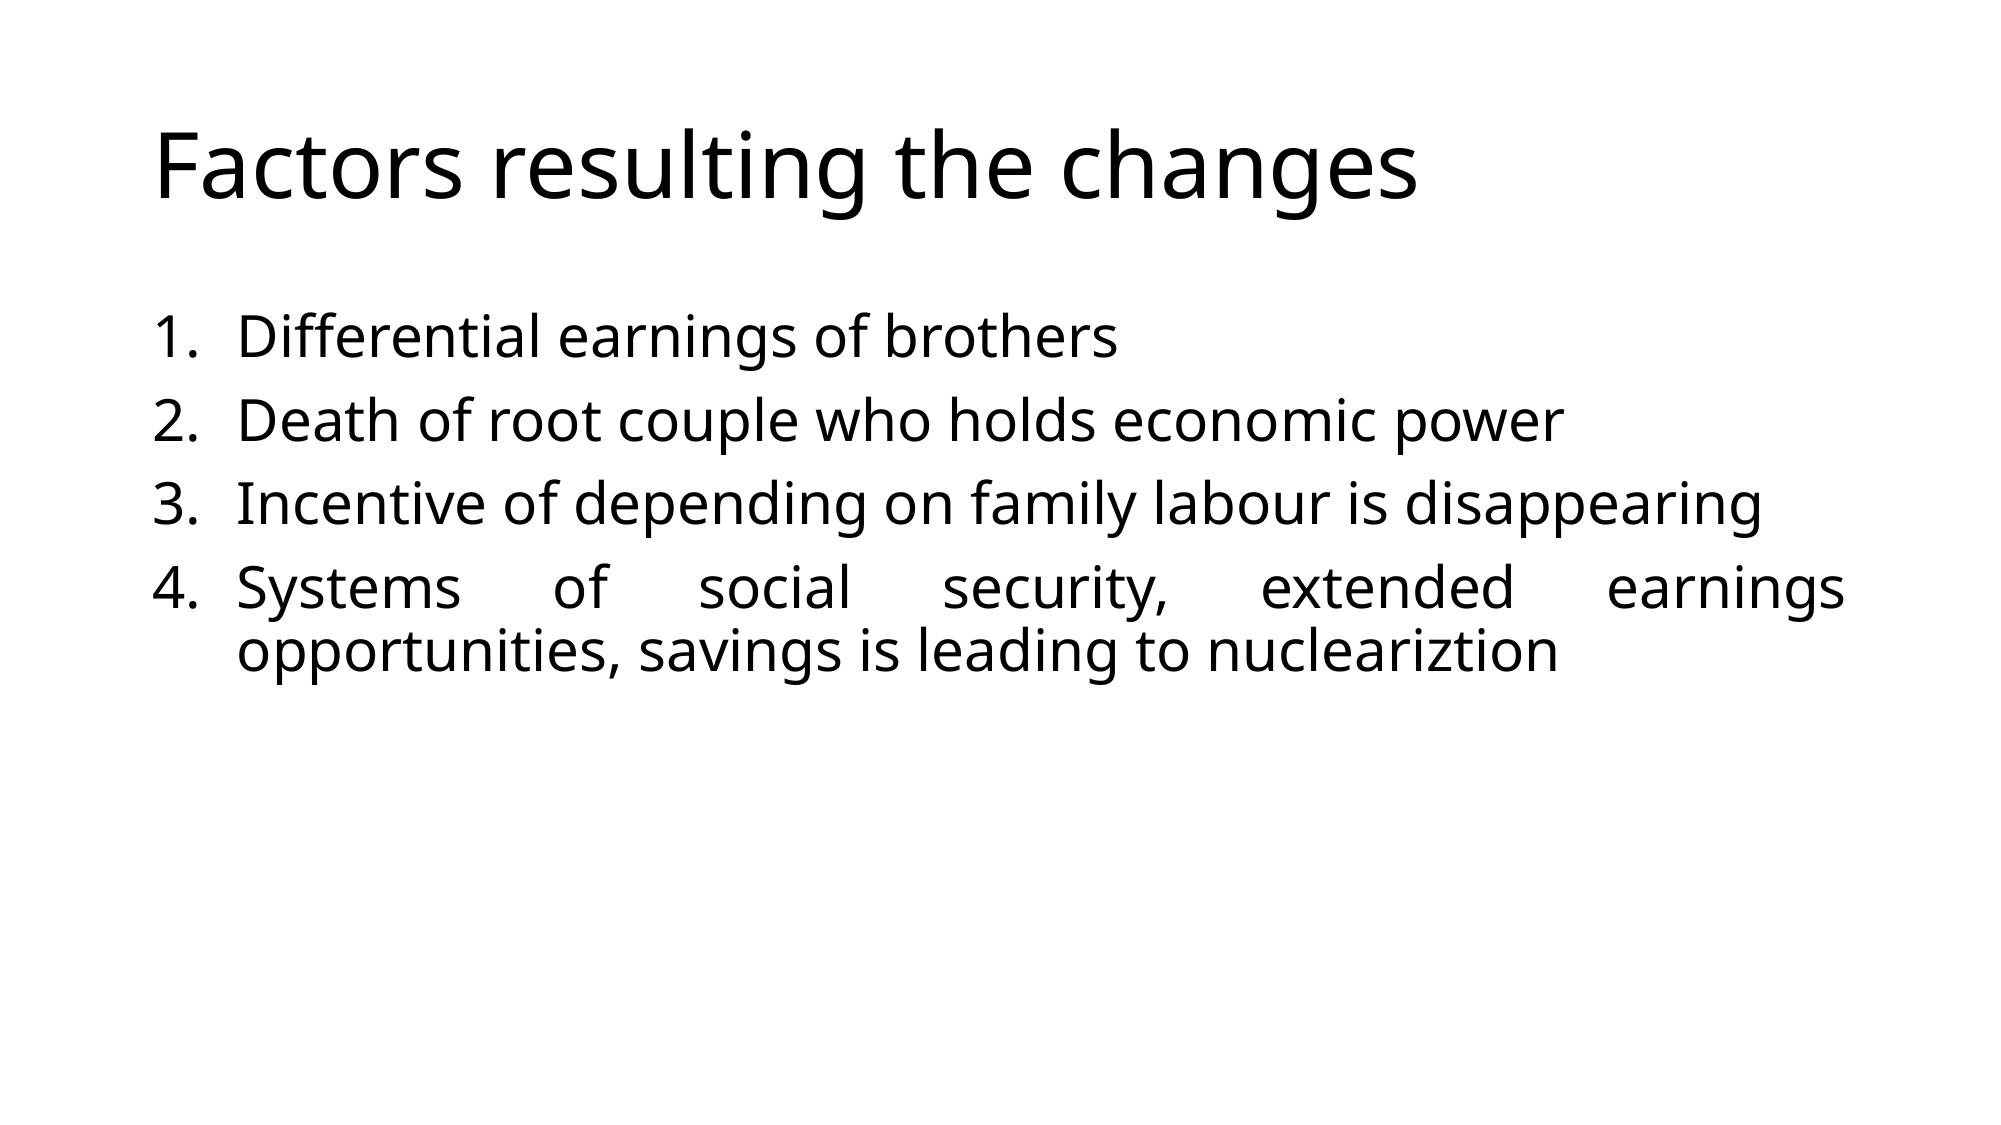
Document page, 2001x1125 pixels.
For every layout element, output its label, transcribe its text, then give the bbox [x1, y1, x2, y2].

list Differential earnings of brothers Death of root couple who holds economic power Incentive of depending on family labour is disappearing Systems of social security, extended earnings opportunities, savings is leading to nucleariztion [137, 299, 1863, 1014]
title Factors resulting the changes [137, 59, 1863, 278]
